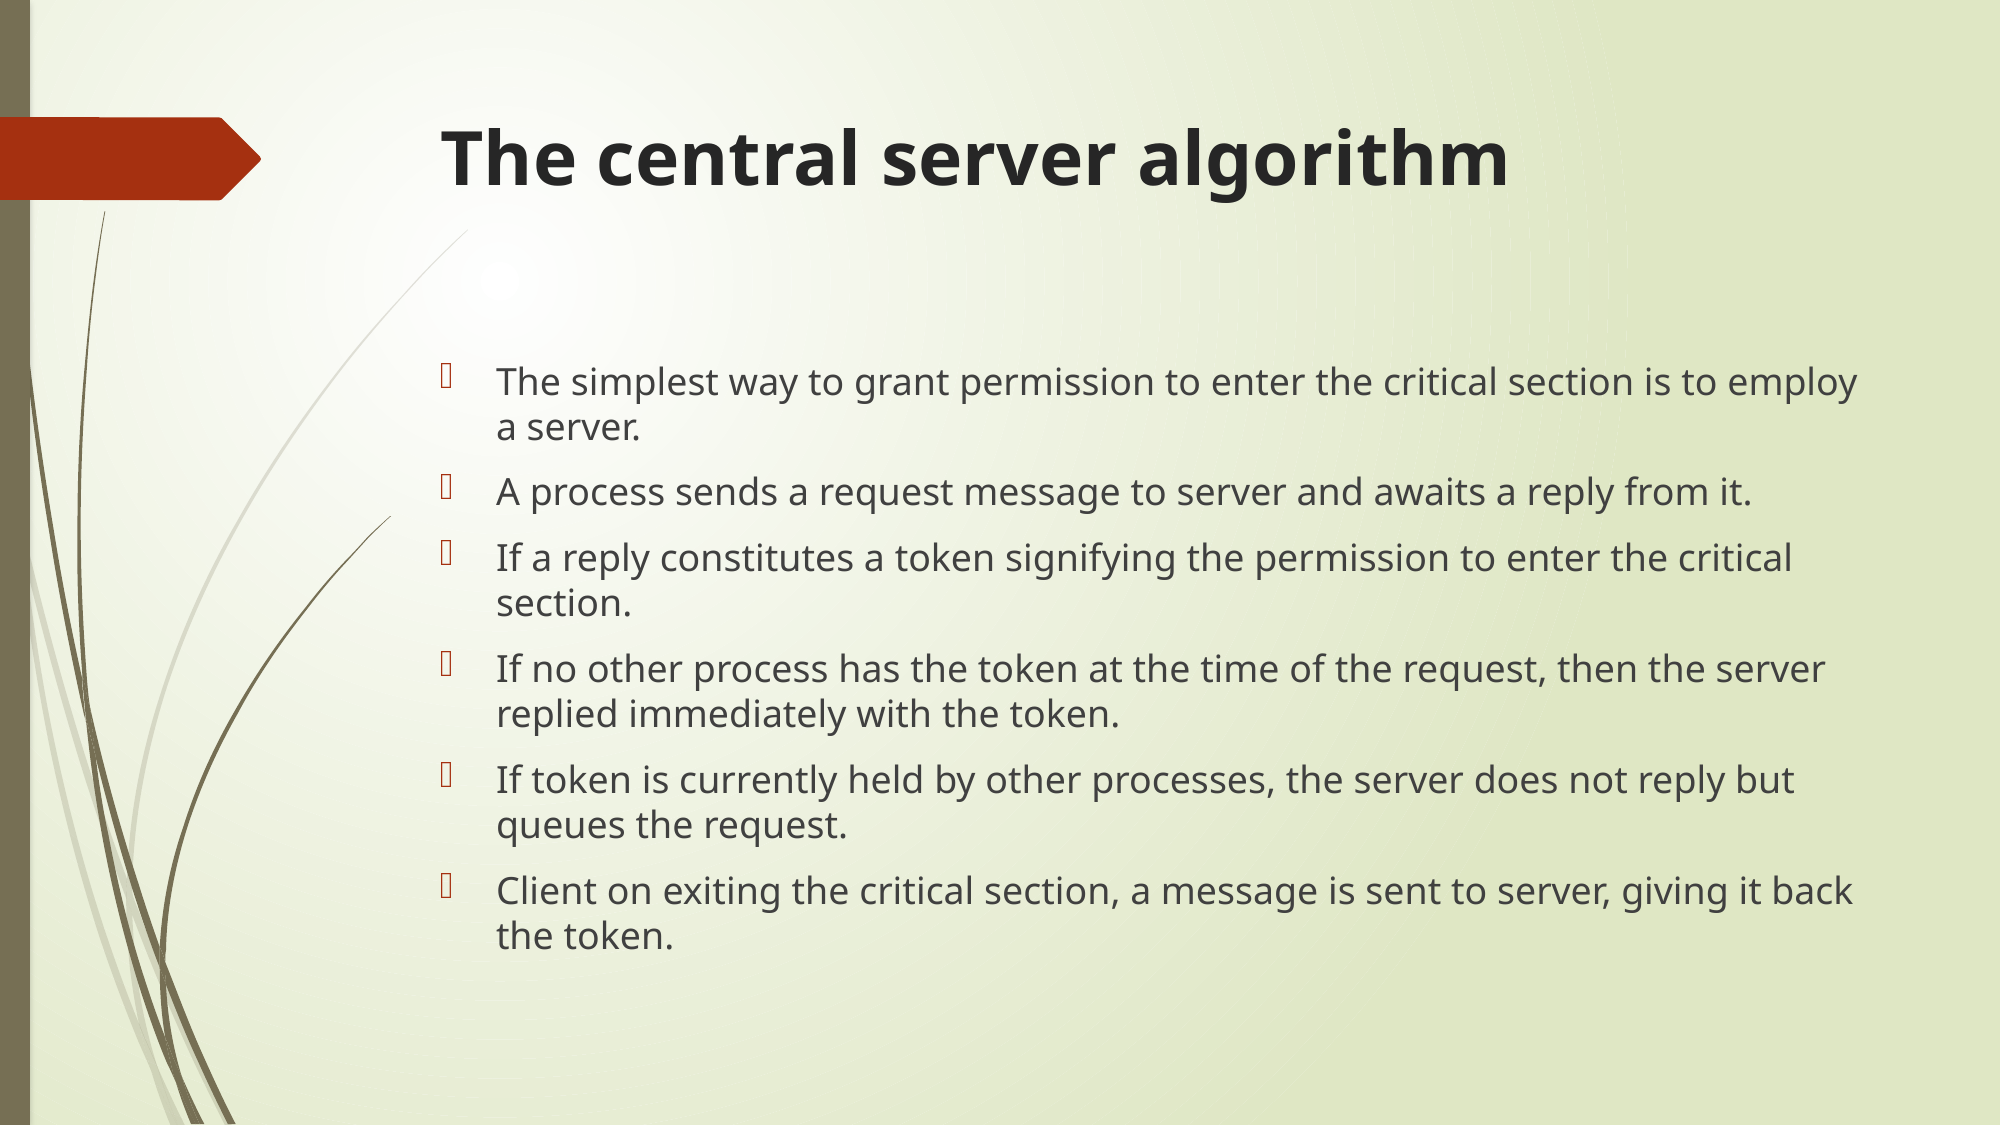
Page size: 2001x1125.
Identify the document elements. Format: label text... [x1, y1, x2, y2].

title The central server algorithm [425, 102, 1888, 313]
list The simplest way to grant permission to enter the critical section is to employ a server. A process sends a request message to server and awaits a reply from it. If a reply constitutes a token signifying the permission to enter the critical section. If no other process has the token at the time of the request, then the server replied immediately with the token. If token is currently held by other processes, the server does not reply but queues the request. Client on exiting the critical section, a message is sent to server, giving it back the token. [424, 350, 1888, 970]
